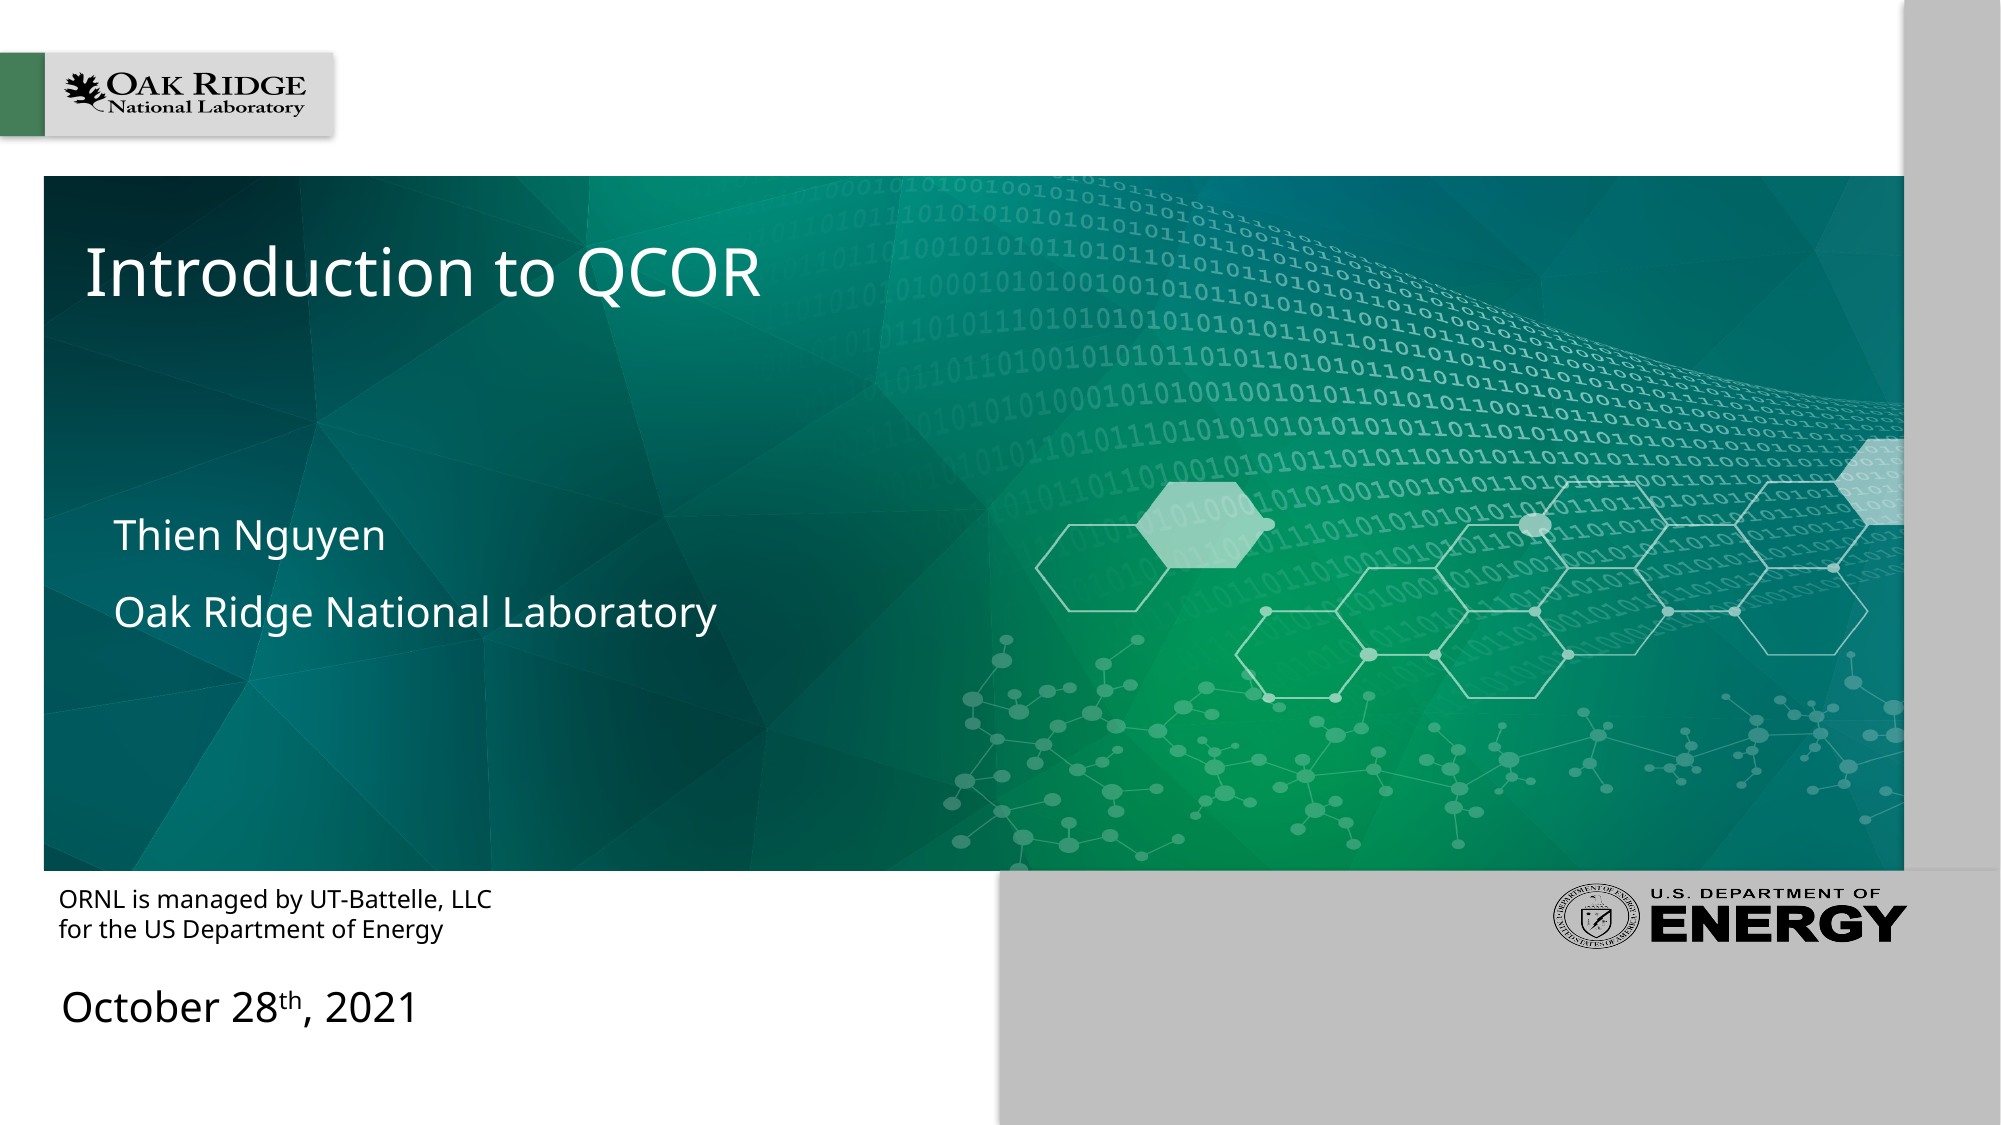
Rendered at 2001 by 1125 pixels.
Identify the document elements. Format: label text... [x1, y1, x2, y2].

picture [43, 176, 1904, 871]
title Introduction to QCOR [70, 227, 1853, 320]
text_box Thien Nguyen Oak Ridge National Laboratory [98, 505, 1125, 803]
picture [1553, 883, 1908, 949]
picture [64, 72, 306, 117]
subtitle October 28th, 2021 [45, 976, 1073, 1069]
